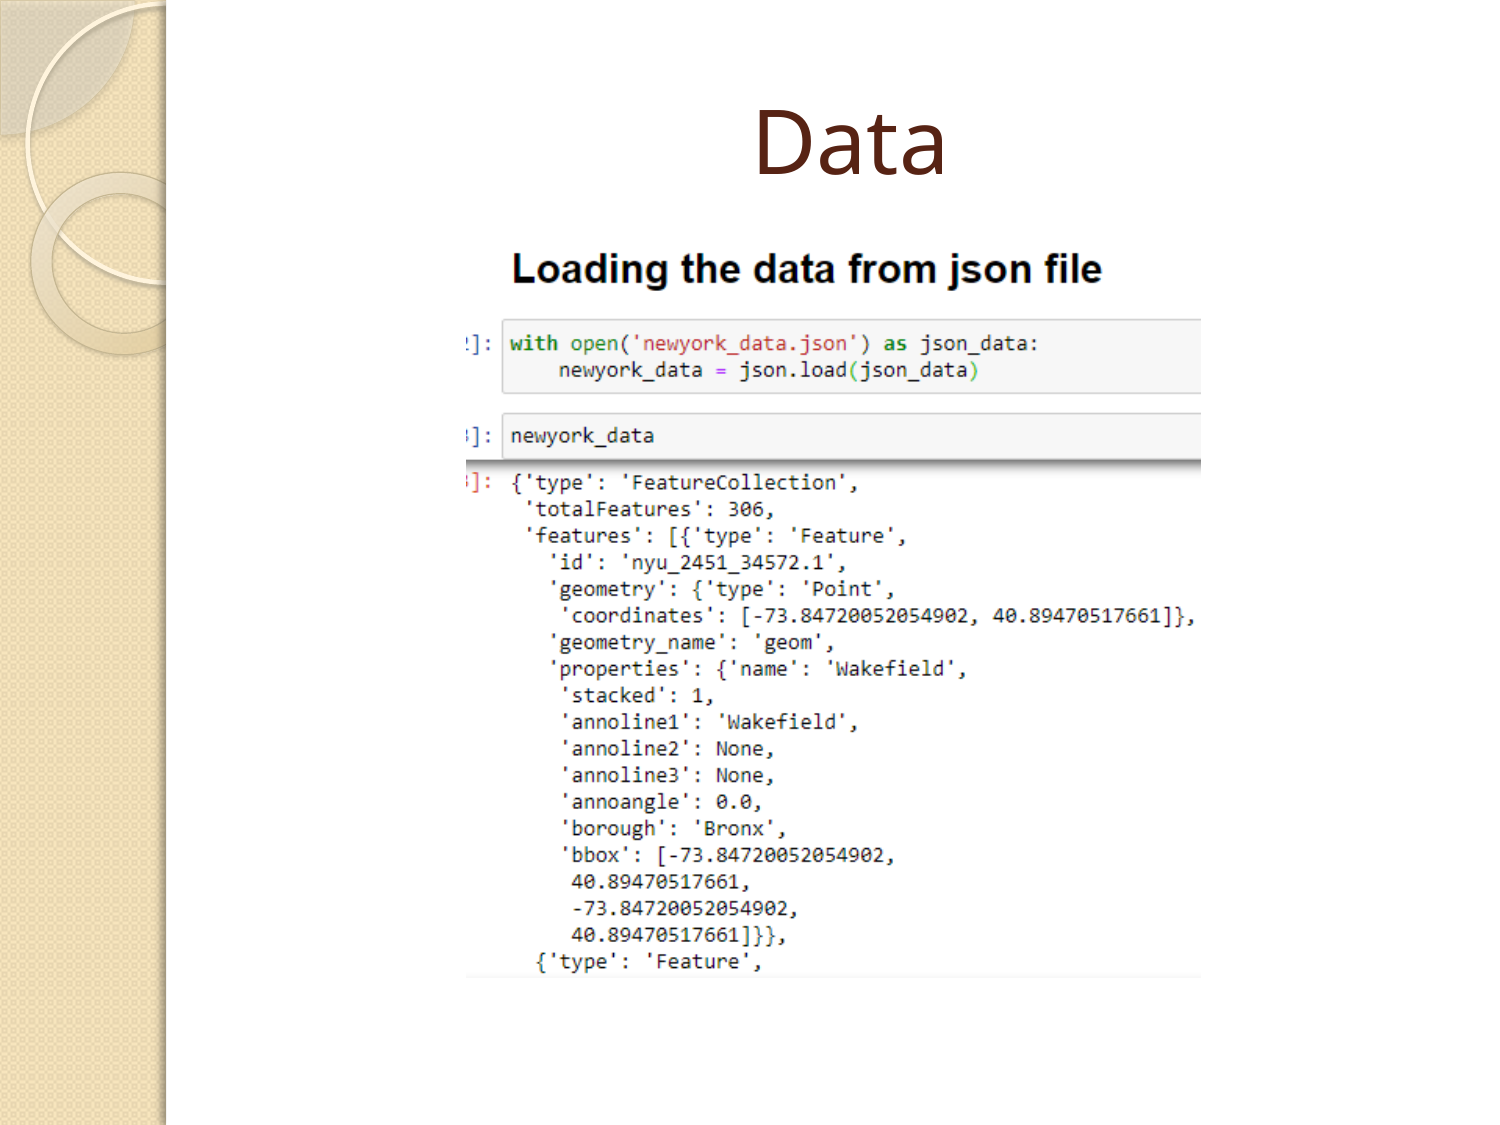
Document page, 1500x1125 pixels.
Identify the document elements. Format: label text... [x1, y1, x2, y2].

title Data [235, 45, 1466, 233]
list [466, 219, 1202, 978]
